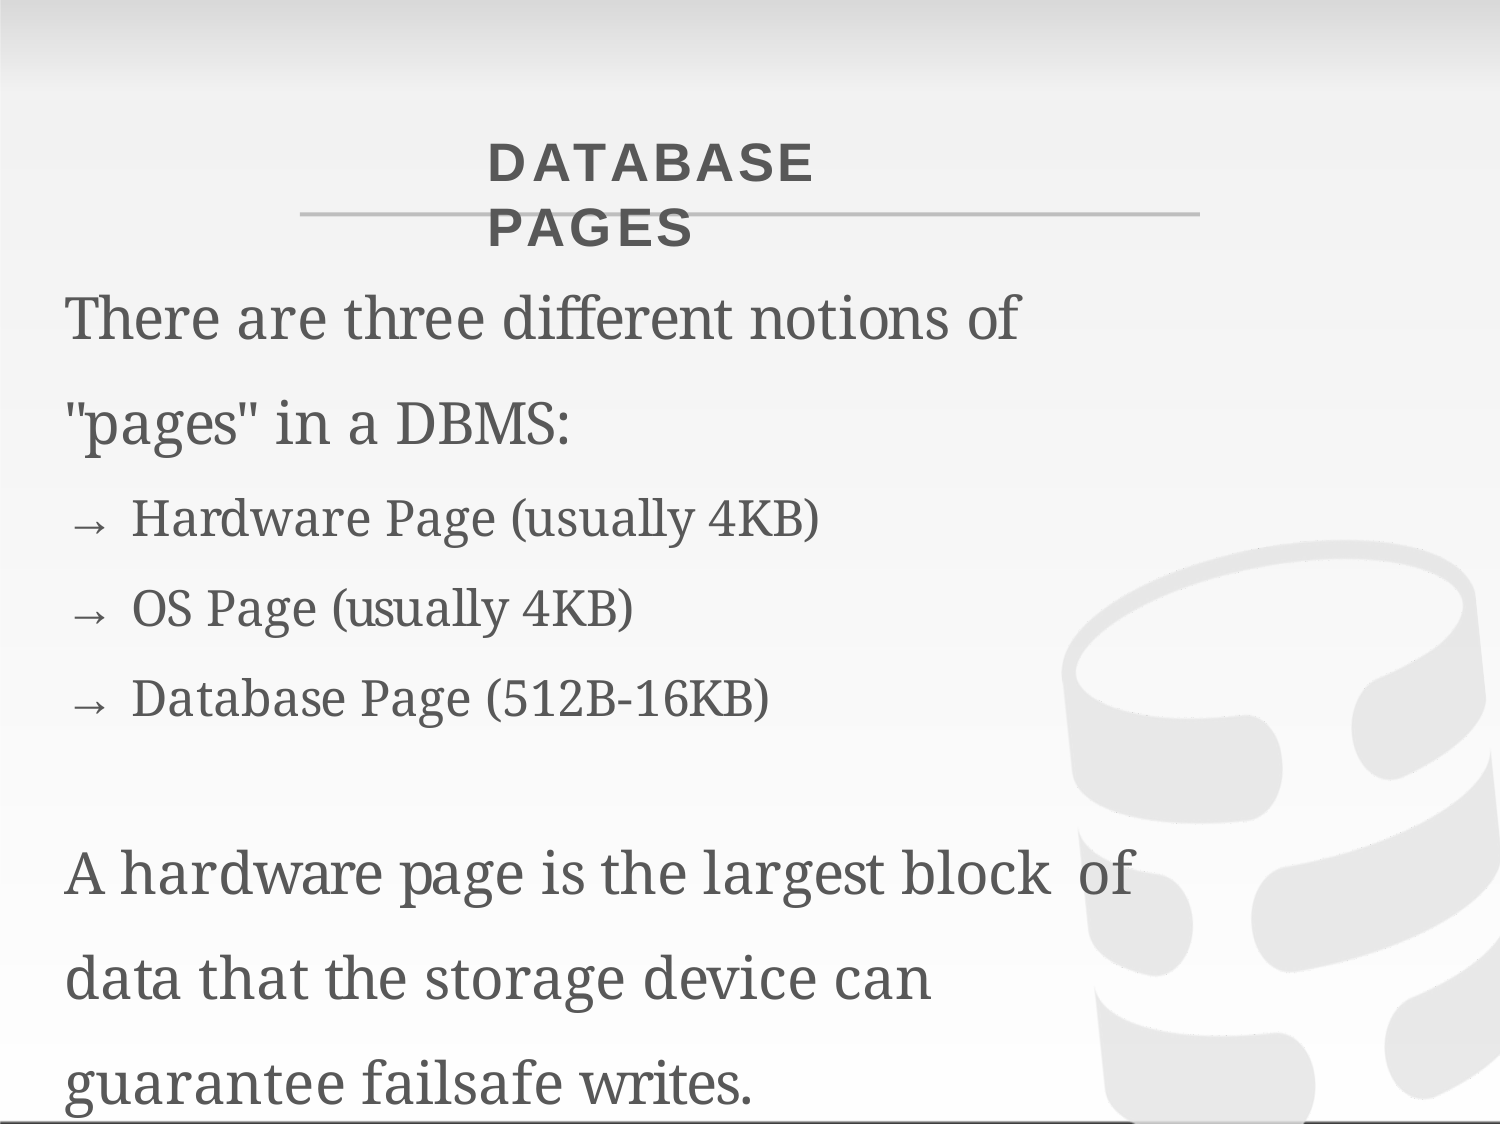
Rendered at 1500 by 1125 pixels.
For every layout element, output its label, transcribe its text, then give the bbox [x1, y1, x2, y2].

text_box There are three different notions of "pages" in a DBMS: → Hardware Page (usually 4KB) → OS Page (usually 4KB) → Database Page (512B-16KB) A hardware page is the largest block of data that the storage device can guarantee failsafe writes. [62, 237, 1138, 1117]
picture [0, 0, 1500, 1124]
title DATABASE PAGES [485, 125, 1046, 237]
